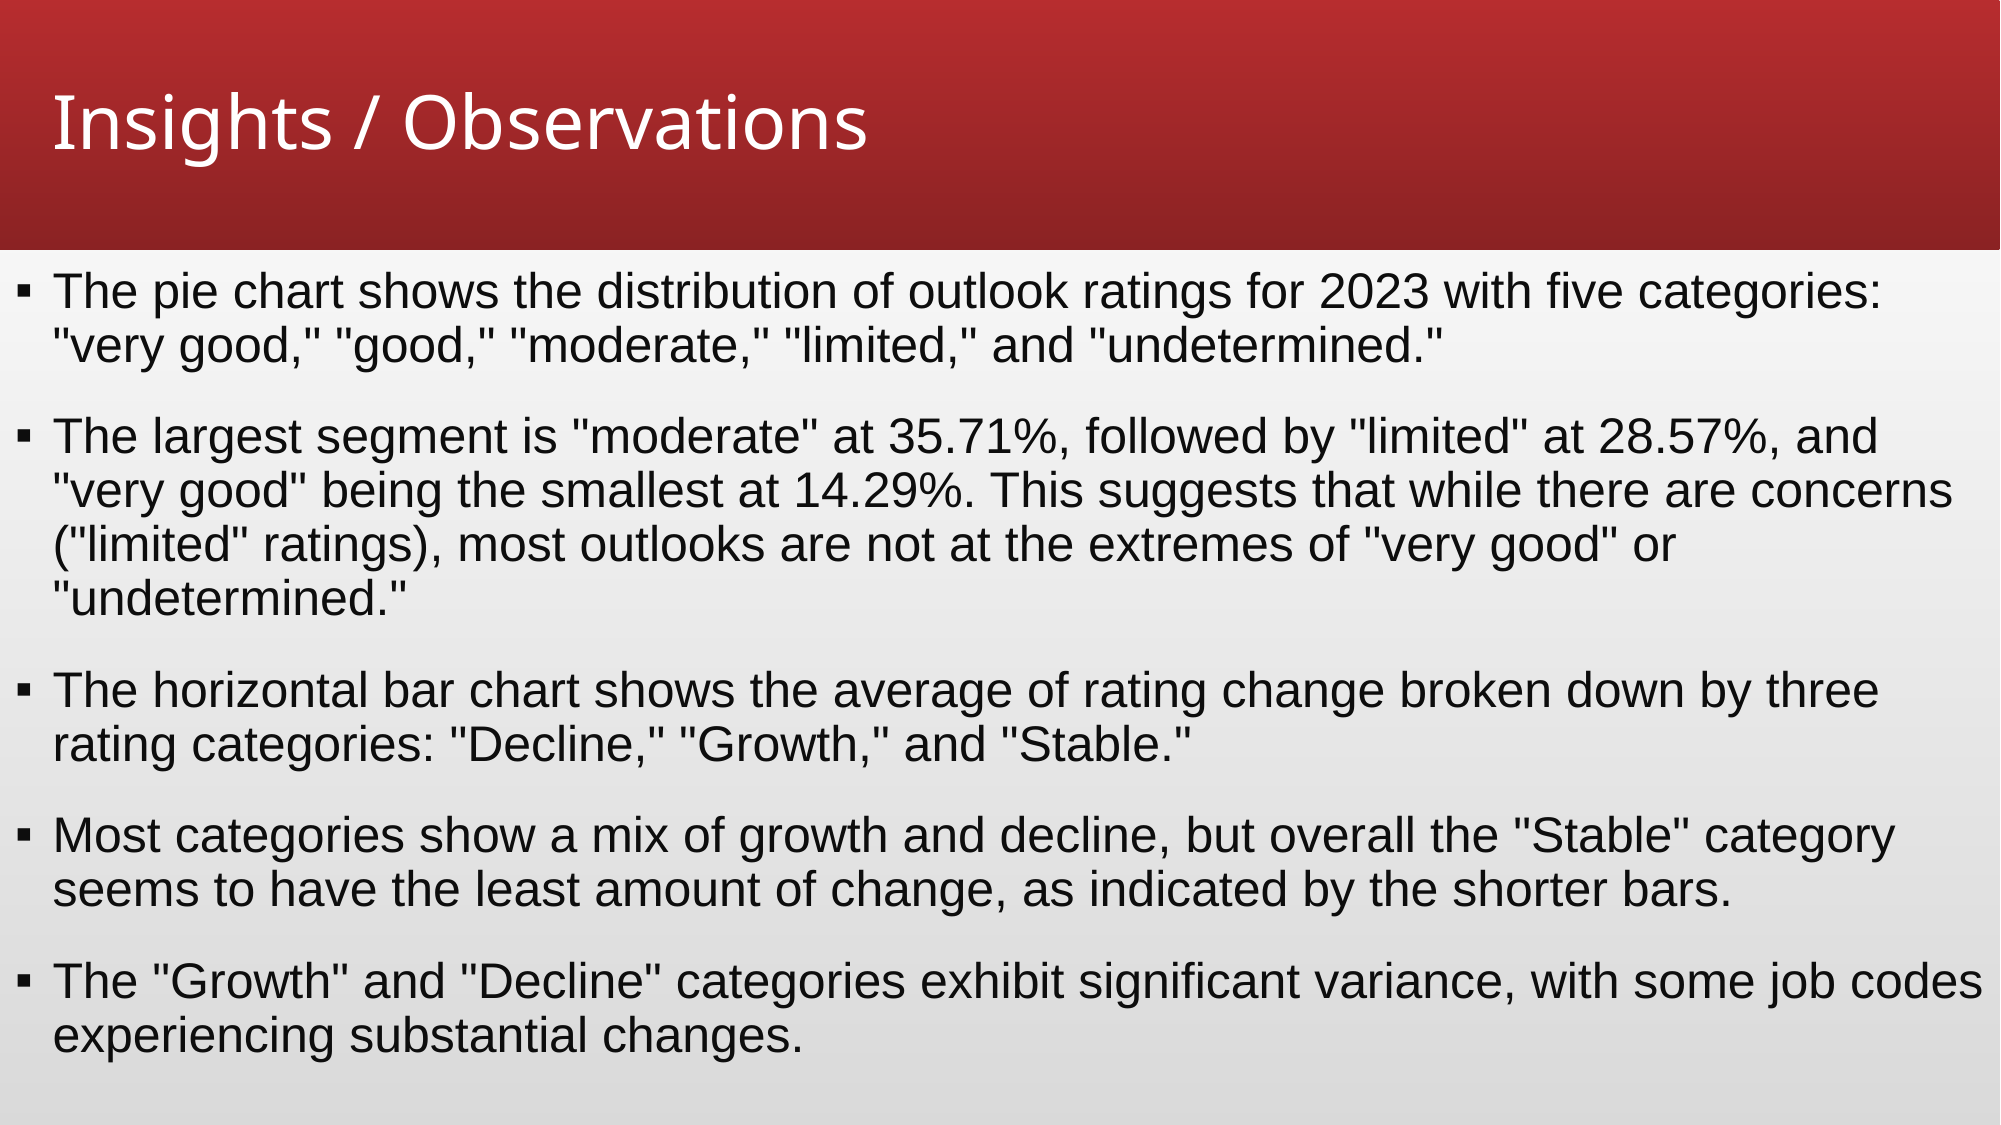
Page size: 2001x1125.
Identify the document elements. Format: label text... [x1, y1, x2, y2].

title Insights / Observations [37, 16, 1825, 234]
list The pie chart shows the distribution of outlook ratings for 2023 with five categories: "very good," "good," "moderate," "limited," and "undetermined." The largest segment is "moderate" at 35.71%, followed by "limited" at 28.57%, and "very good" being the smallest at 14.29%. This suggests that while there are concerns ("limited" ratings), most outlooks are not at the extremes of "very good" or "undetermined." The horizontal bar chart shows the average of rating change broken down by three rating categories: "Decline," "Growth," and "Stable." Most categories show a mix of growth and decline, but overall the "Stable" category seems to have the least amount of change, as indicated by the shorter bars. The "Growth" and "Decline" categories exhibit significant variance, with some job codes experiencing substantial changes. [0, 257, 2000, 1125]
